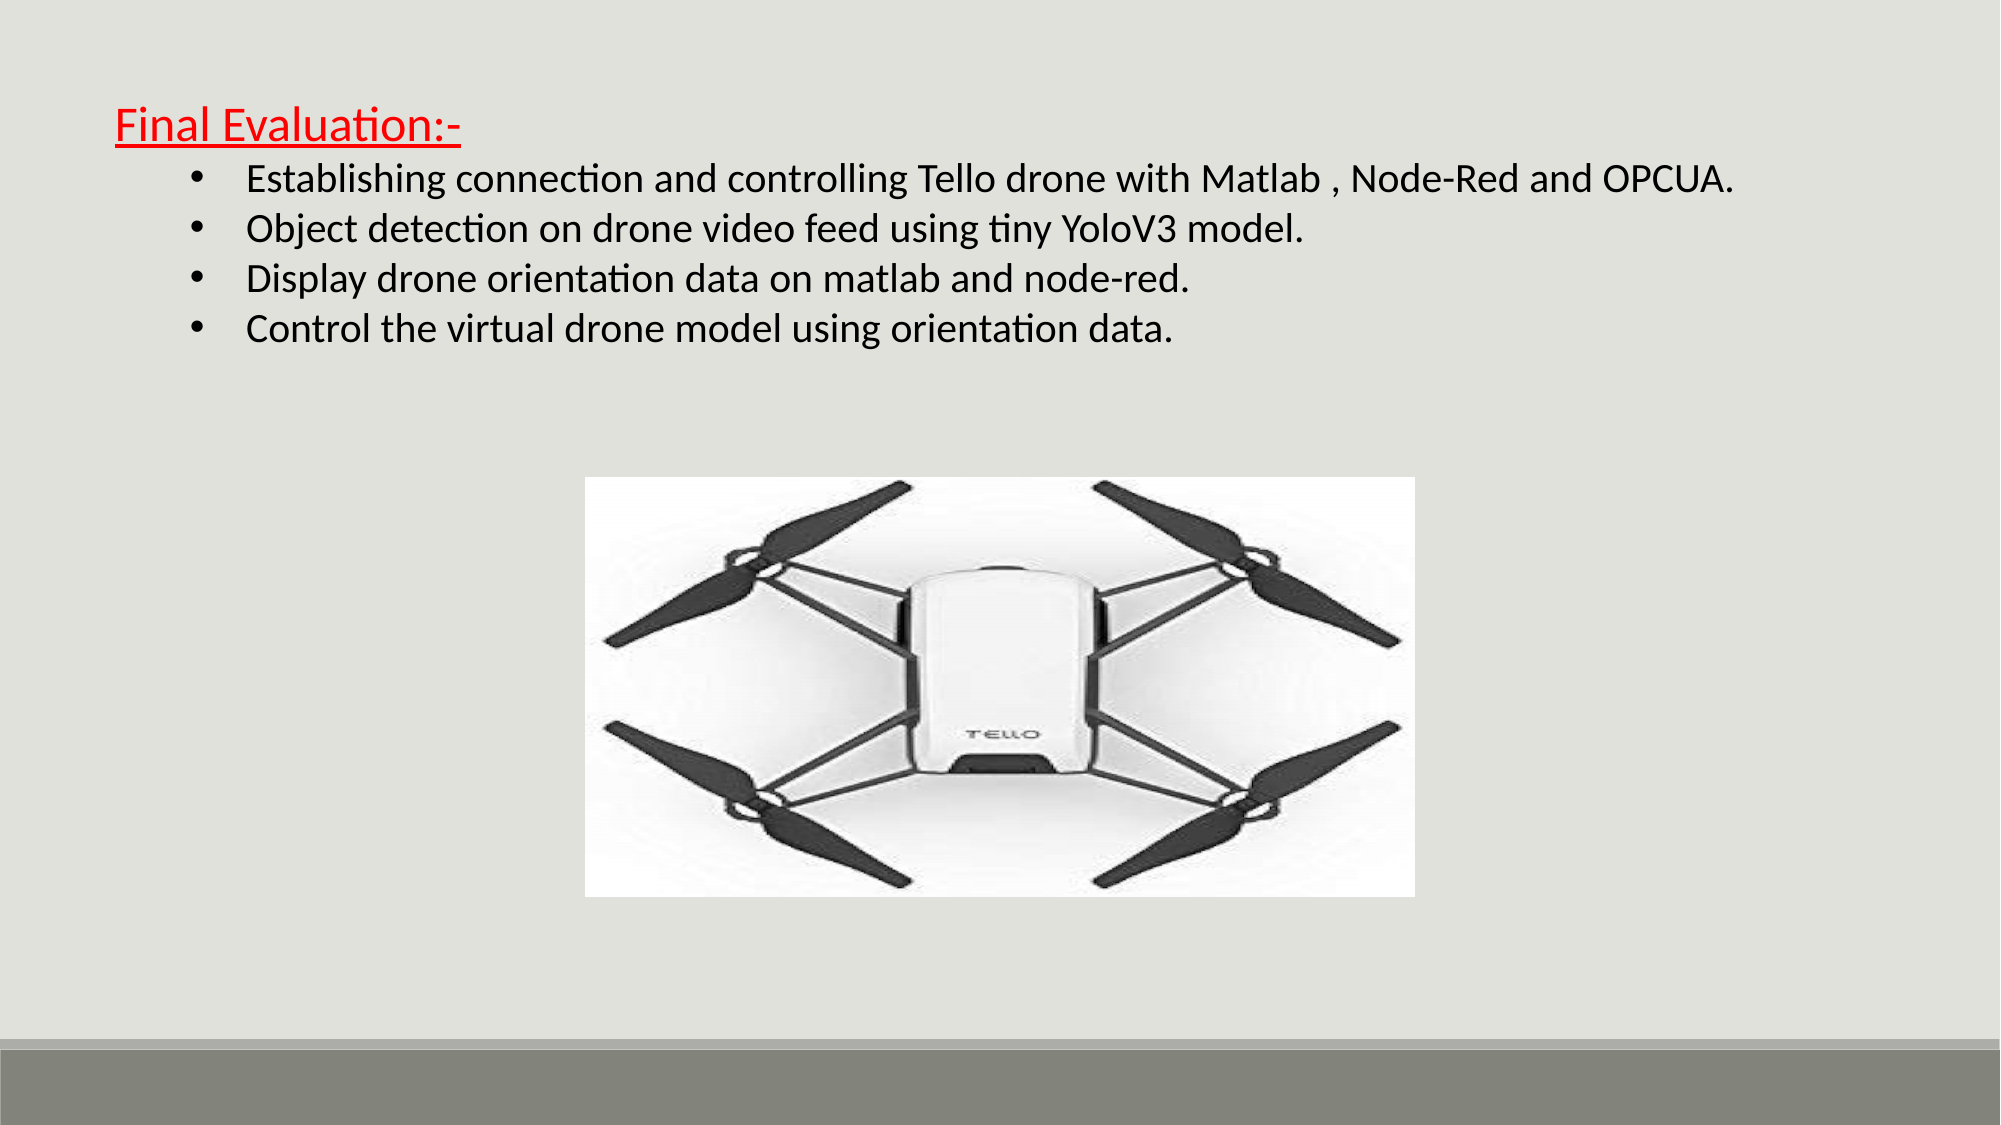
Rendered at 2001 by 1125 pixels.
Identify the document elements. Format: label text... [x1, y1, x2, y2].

text_box Final Evaluation:- Establishing connection and controlling Tello drone with Matlab , Node-Red and OPCUA. Object detection on drone video feed using tiny YoloV3 model. Display drone orientation data on matlab and node-red. Control the virtual drone model using orientation data. [99, 83, 1950, 359]
picture [584, 477, 1415, 898]
